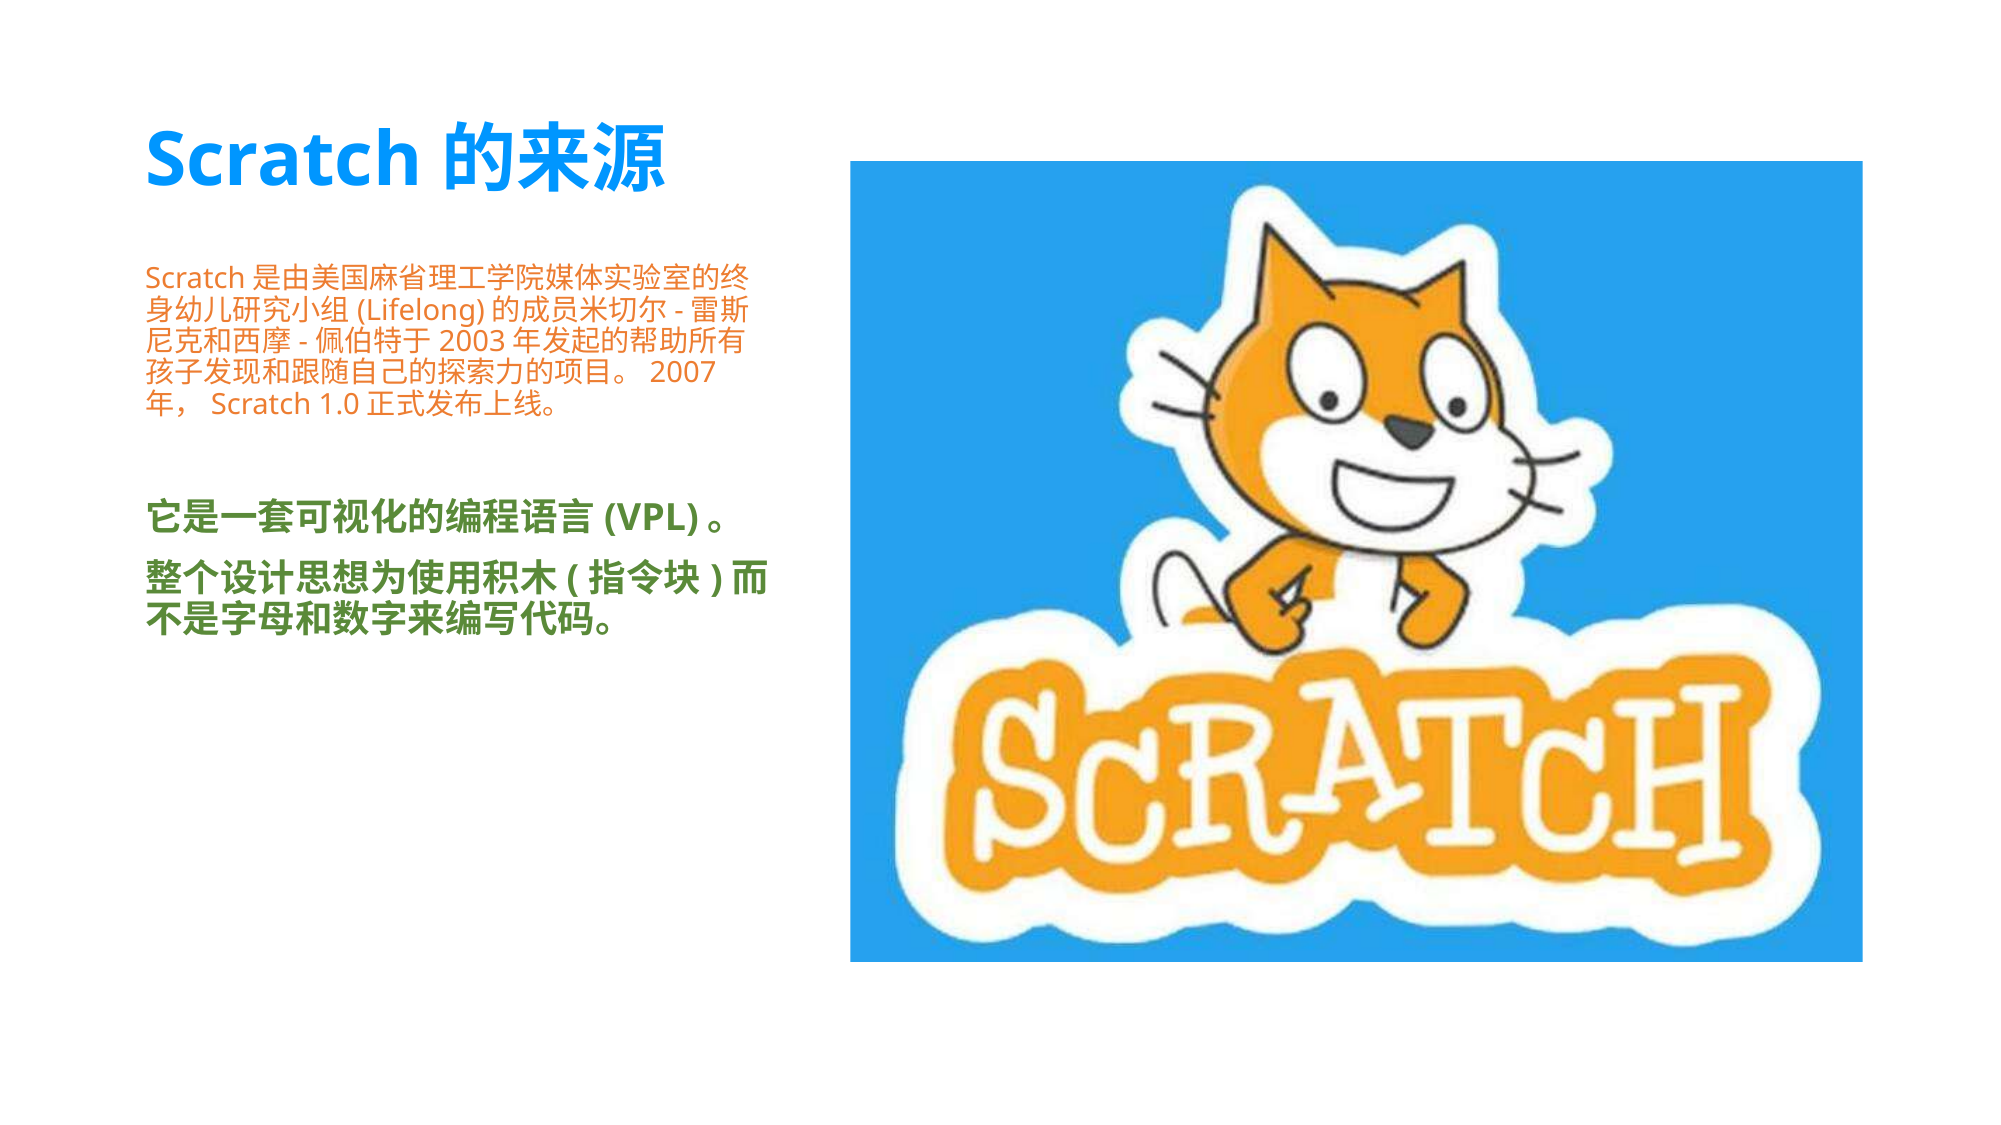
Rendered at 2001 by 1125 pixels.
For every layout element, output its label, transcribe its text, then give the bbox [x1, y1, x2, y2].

title Scratch的来源 [137, 74, 784, 210]
list Scratch是由美国麻省理工学院媒体实验室的终身幼儿研究小组(Lifelong)的成员米切尔-雷斯尼克和西摩-佩伯特于2003年发起的帮助所有孩子发现和跟随自己的探索力的项目。2007年，Scratch 1.0正式发布上线。 它是一套可视化的编程语言(VPL)。 整个设计思想为使用积木(指令块)而不是字母和数字来编写代码。 [137, 255, 784, 964]
picture [850, 161, 1863, 962]
